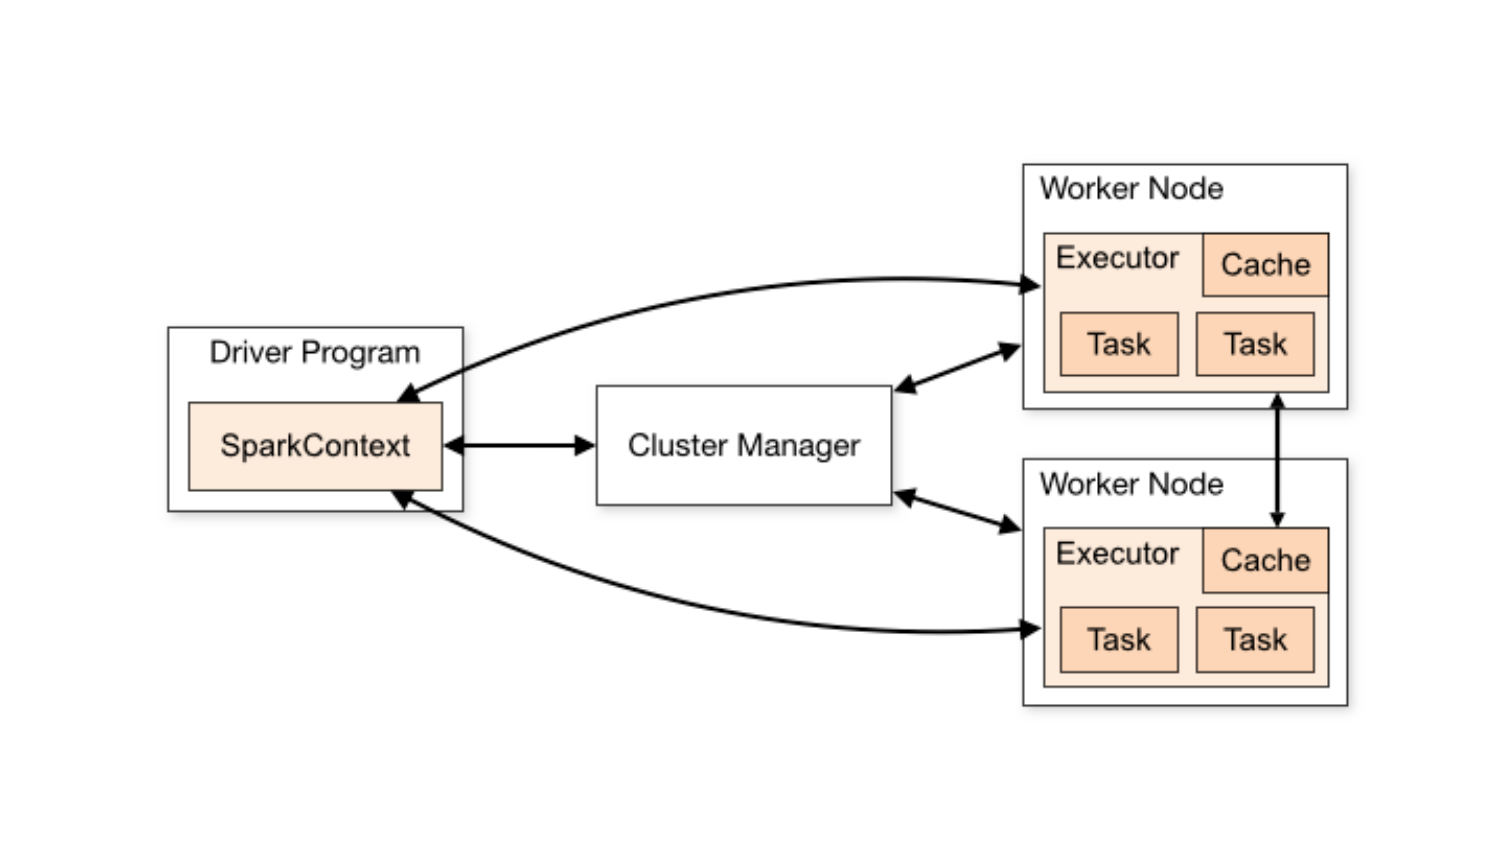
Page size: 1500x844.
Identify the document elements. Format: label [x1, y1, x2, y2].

picture [128, 117, 1372, 726]
